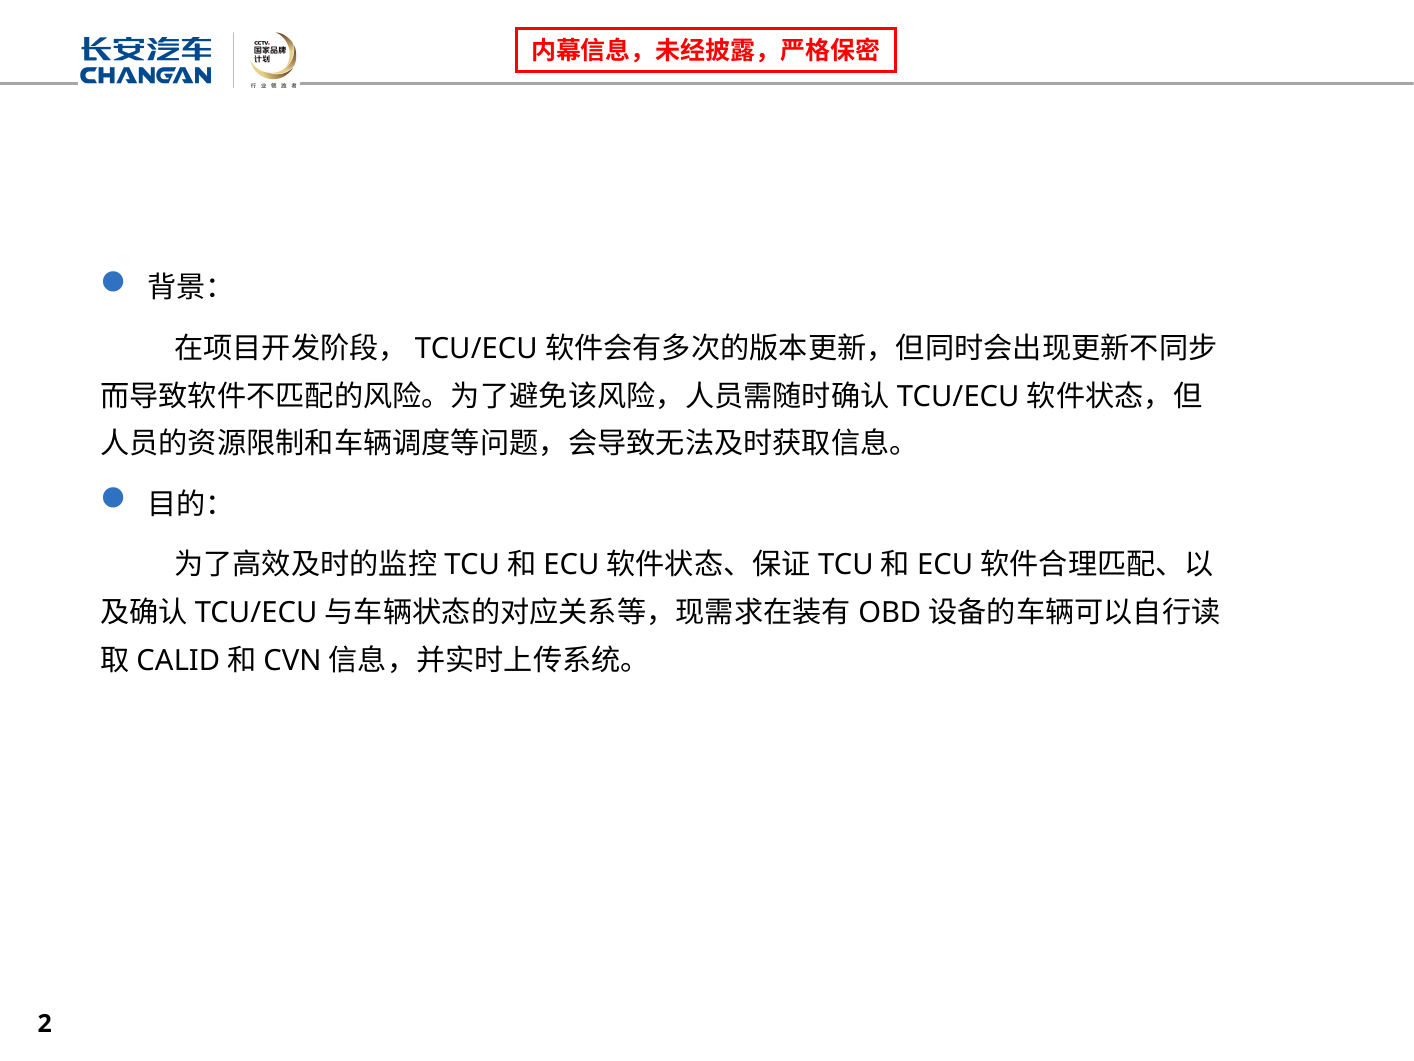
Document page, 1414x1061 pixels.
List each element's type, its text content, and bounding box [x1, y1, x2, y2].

picture [57, 22, 334, 96]
text_box 背景： 在项目开发阶段，TCU/ECU软件会有多次的版本更新，但同时会出现更新不同步而导致软件不匹配的风险。为了避免该风险，人员需随时确认TCU/ECU软件状态，但人员的资源限制和车辆调度等问题，会导致无法及时获取信息。 目的： 为了高效及时的监控TCU和ECU软件状态、保证TCU和ECU软件合理匹配、以及确认TCU/ECU与车辆状态的对应关系等，现需求在装有OBD设备的车辆可以自行读取CALID和CVN信息，并实时上传系统。 [85, 248, 1241, 745]
